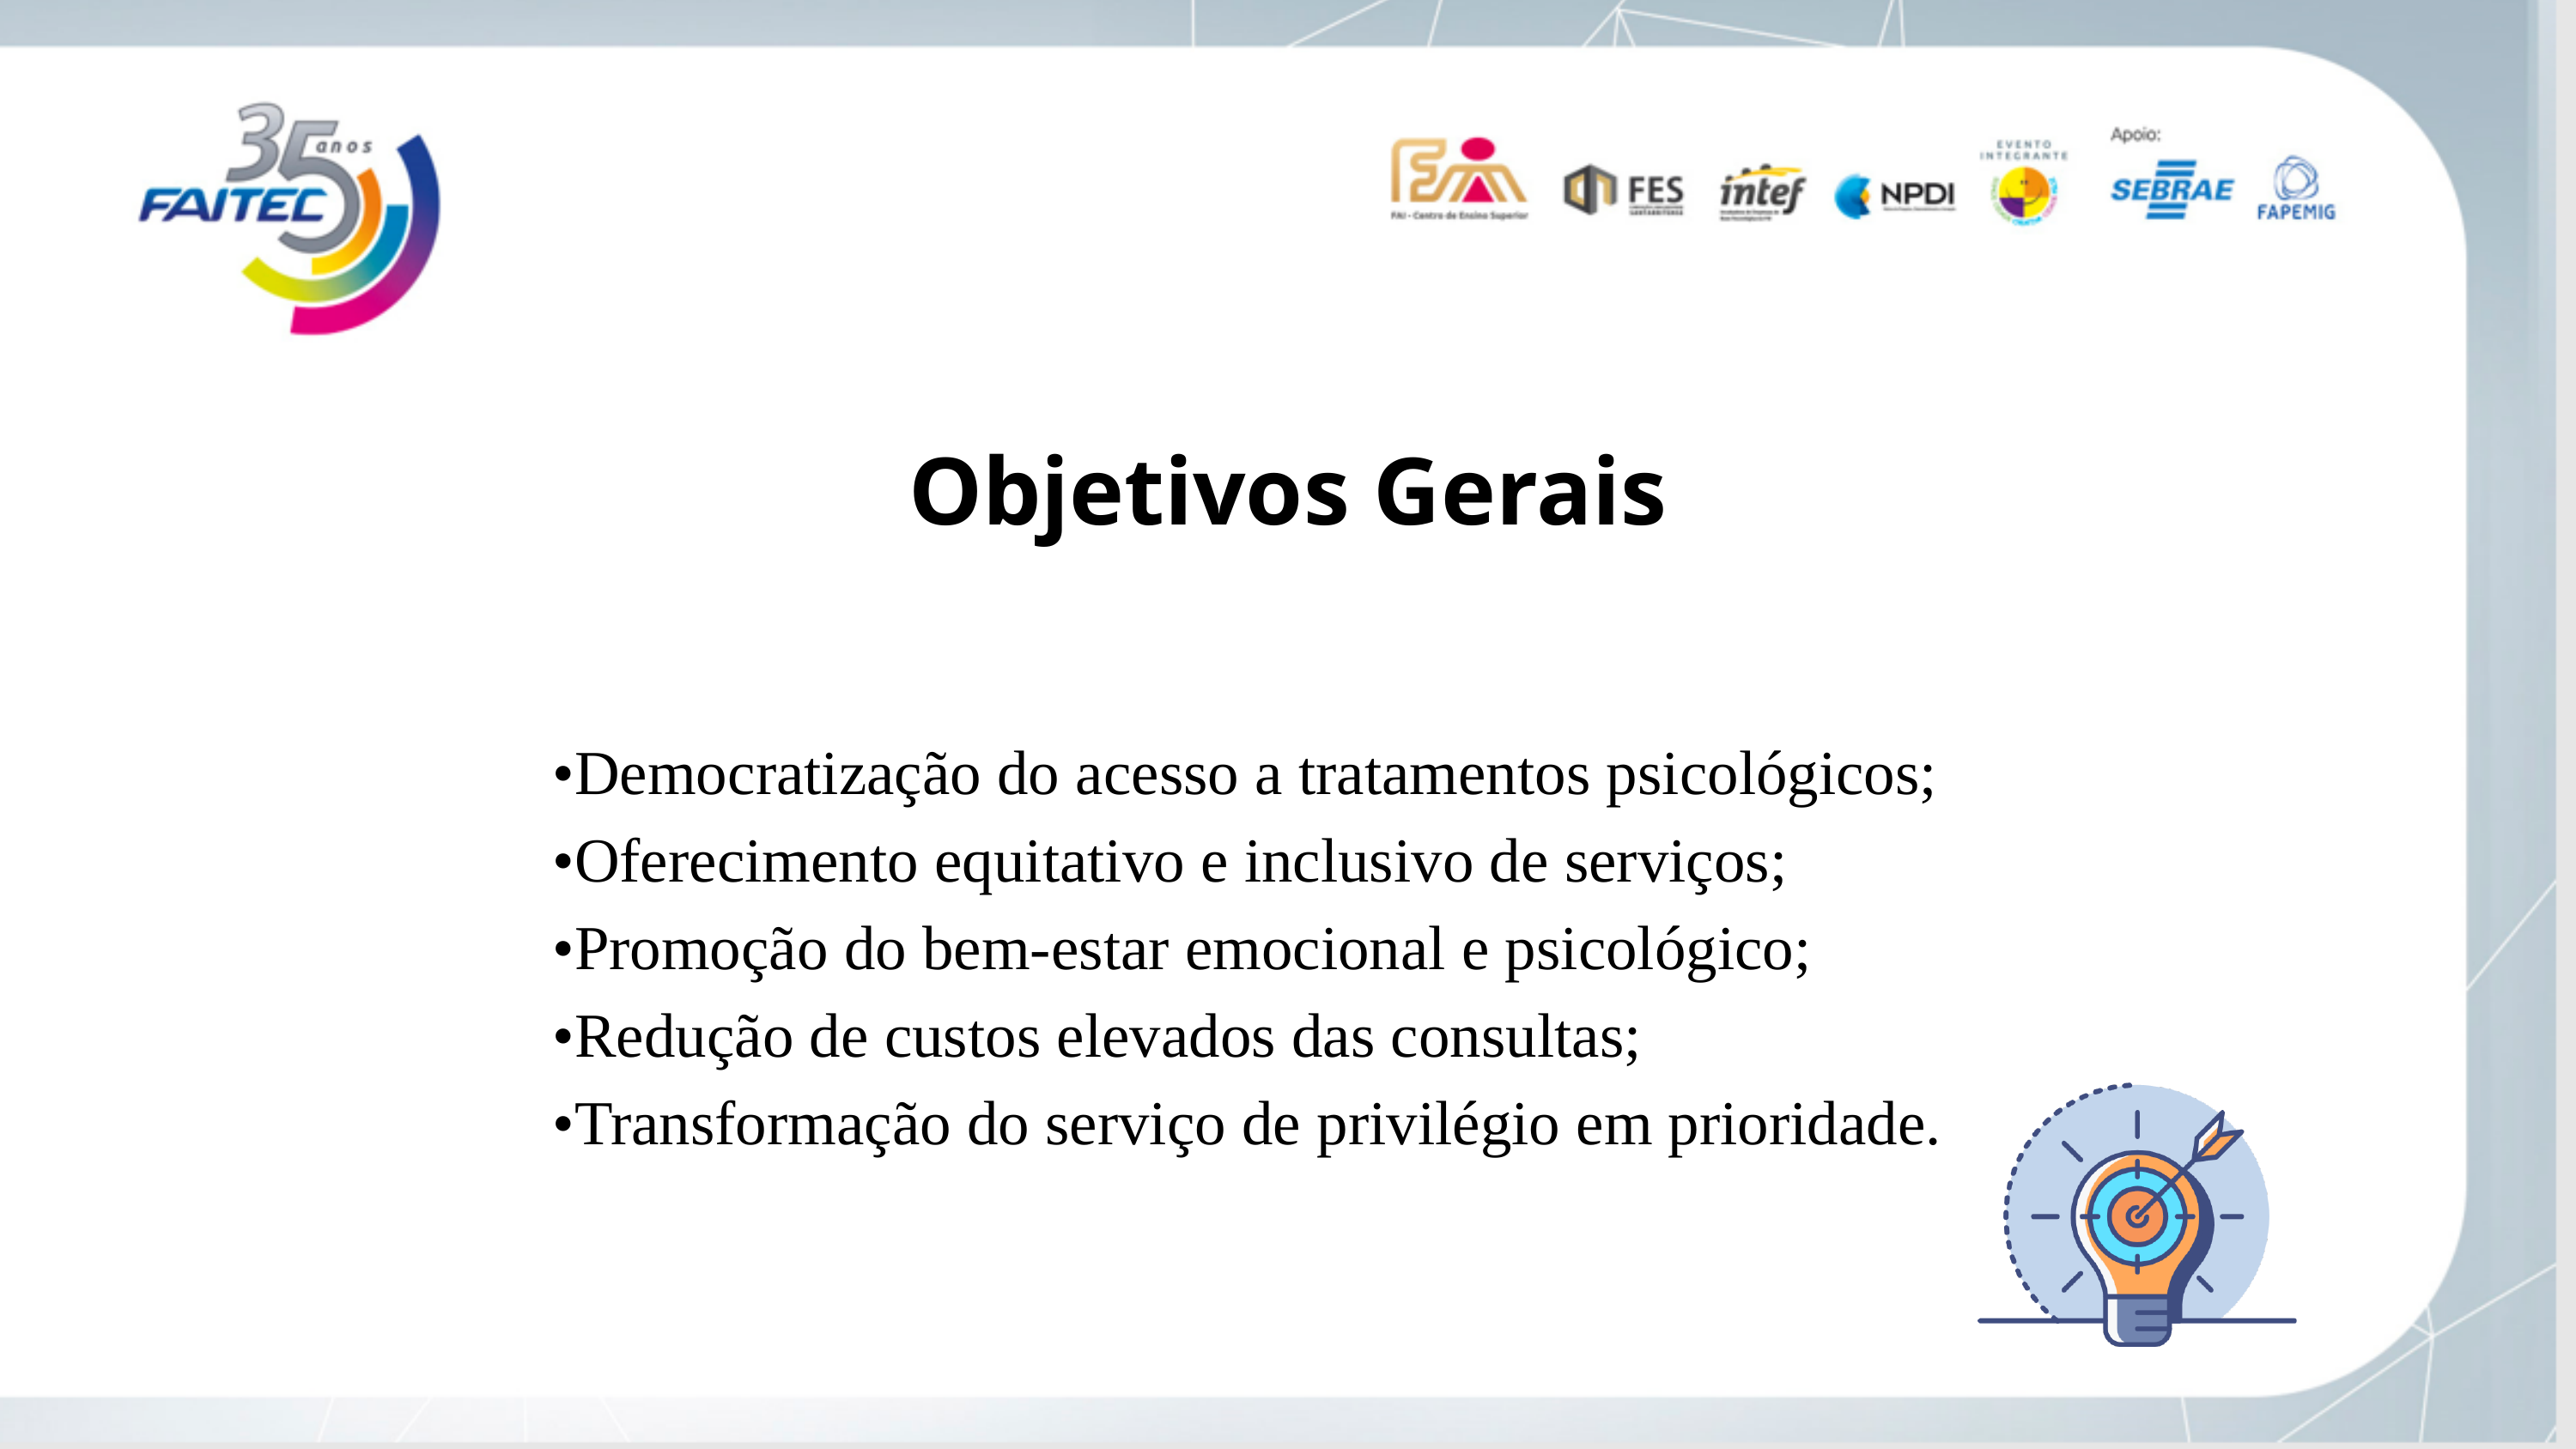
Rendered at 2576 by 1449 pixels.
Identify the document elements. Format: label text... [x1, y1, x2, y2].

text_box [1978, 1082, 2297, 1347]
text_box •Democratização do acesso a tratamentos psicológicos; •Oferecimento equitativo e inclusivo de serviços; •Promoção do bem-estar emocional e psicológico; •Redução de custos elevados das consultas; •Transformação do serviço de privilégio em prioridade. [552, 719, 2024, 1246]
text_box [0, 0, 2576, 1449]
text_box Objetivos Gerais [866, 413, 1710, 543]
